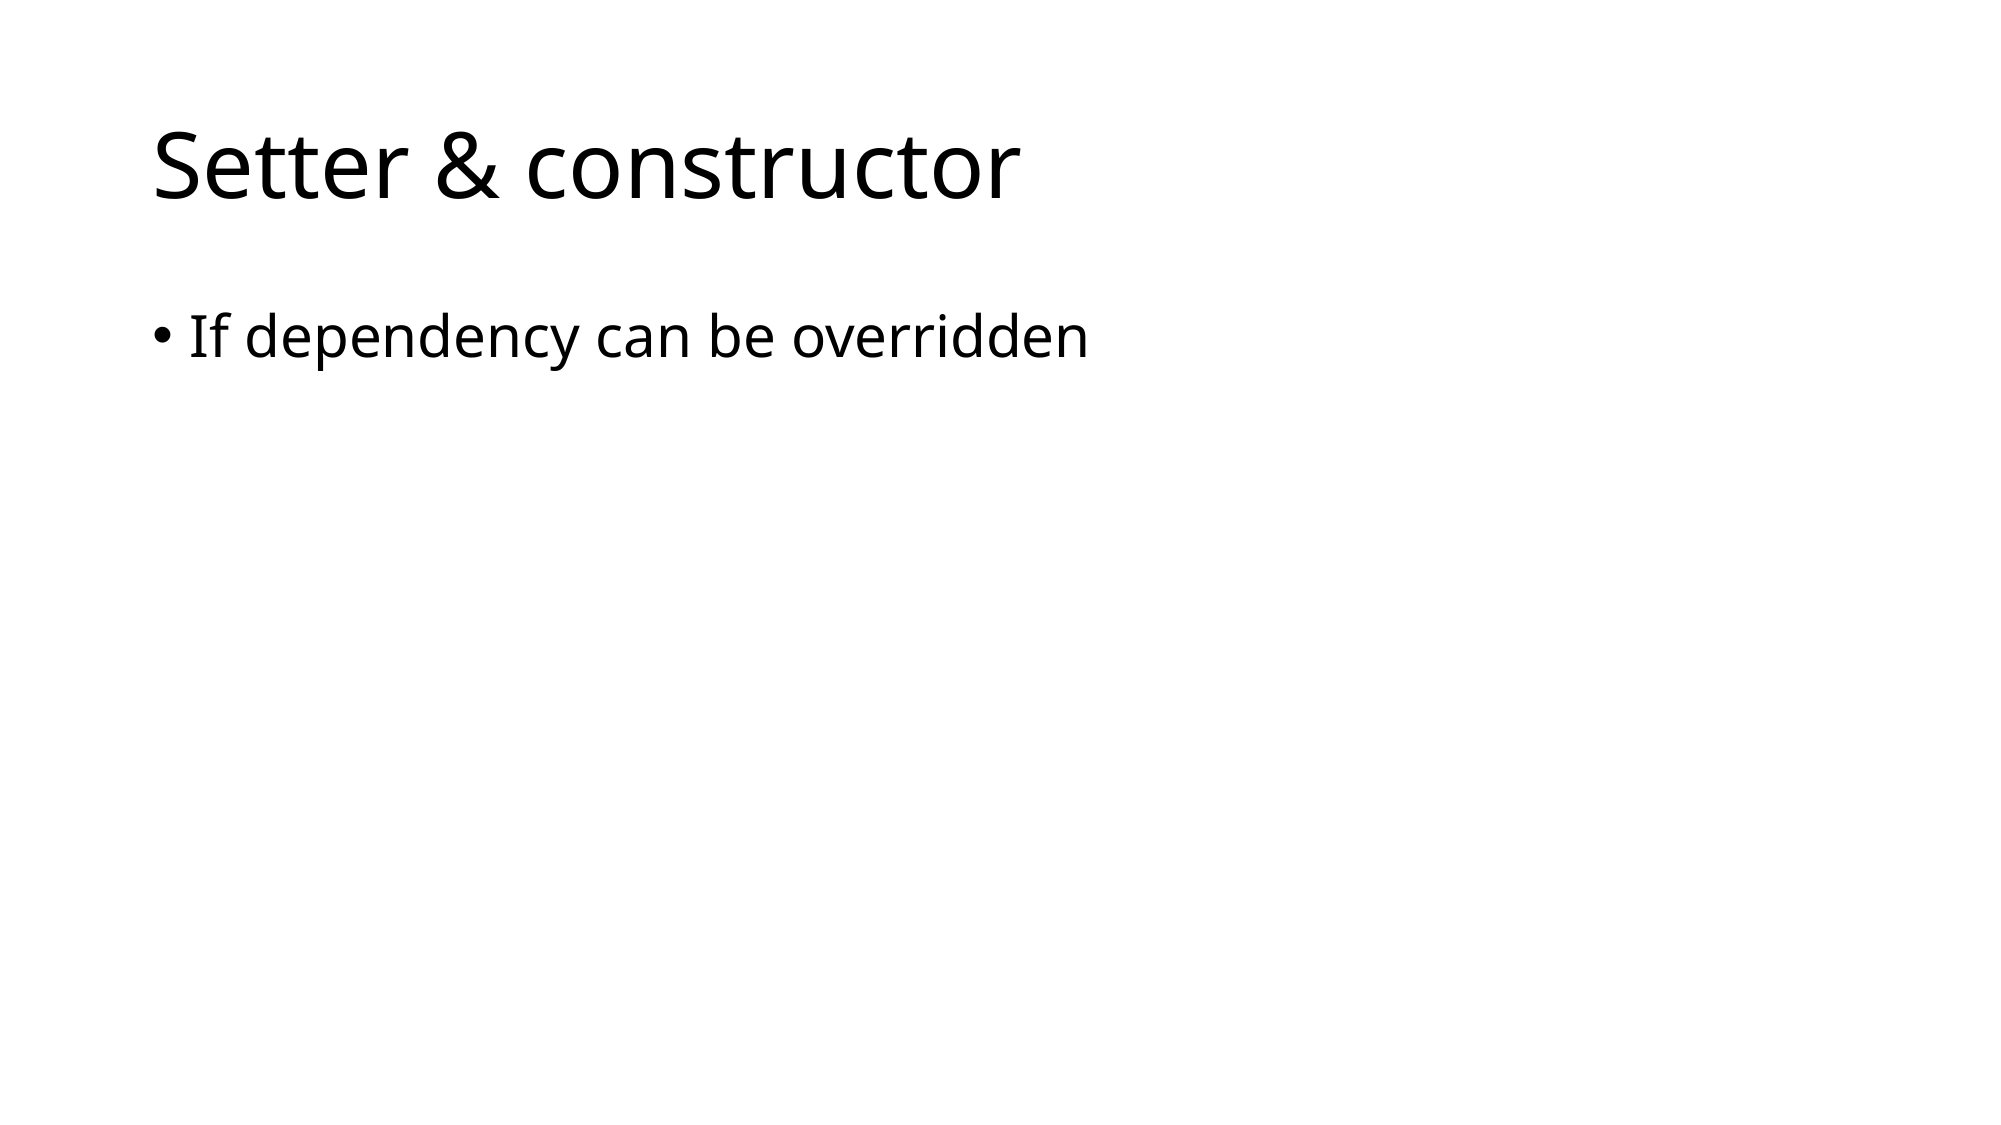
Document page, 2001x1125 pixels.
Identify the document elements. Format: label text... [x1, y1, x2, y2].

list If dependency can be overridden [137, 299, 1863, 1014]
title Setter & constructor [137, 59, 1863, 278]
